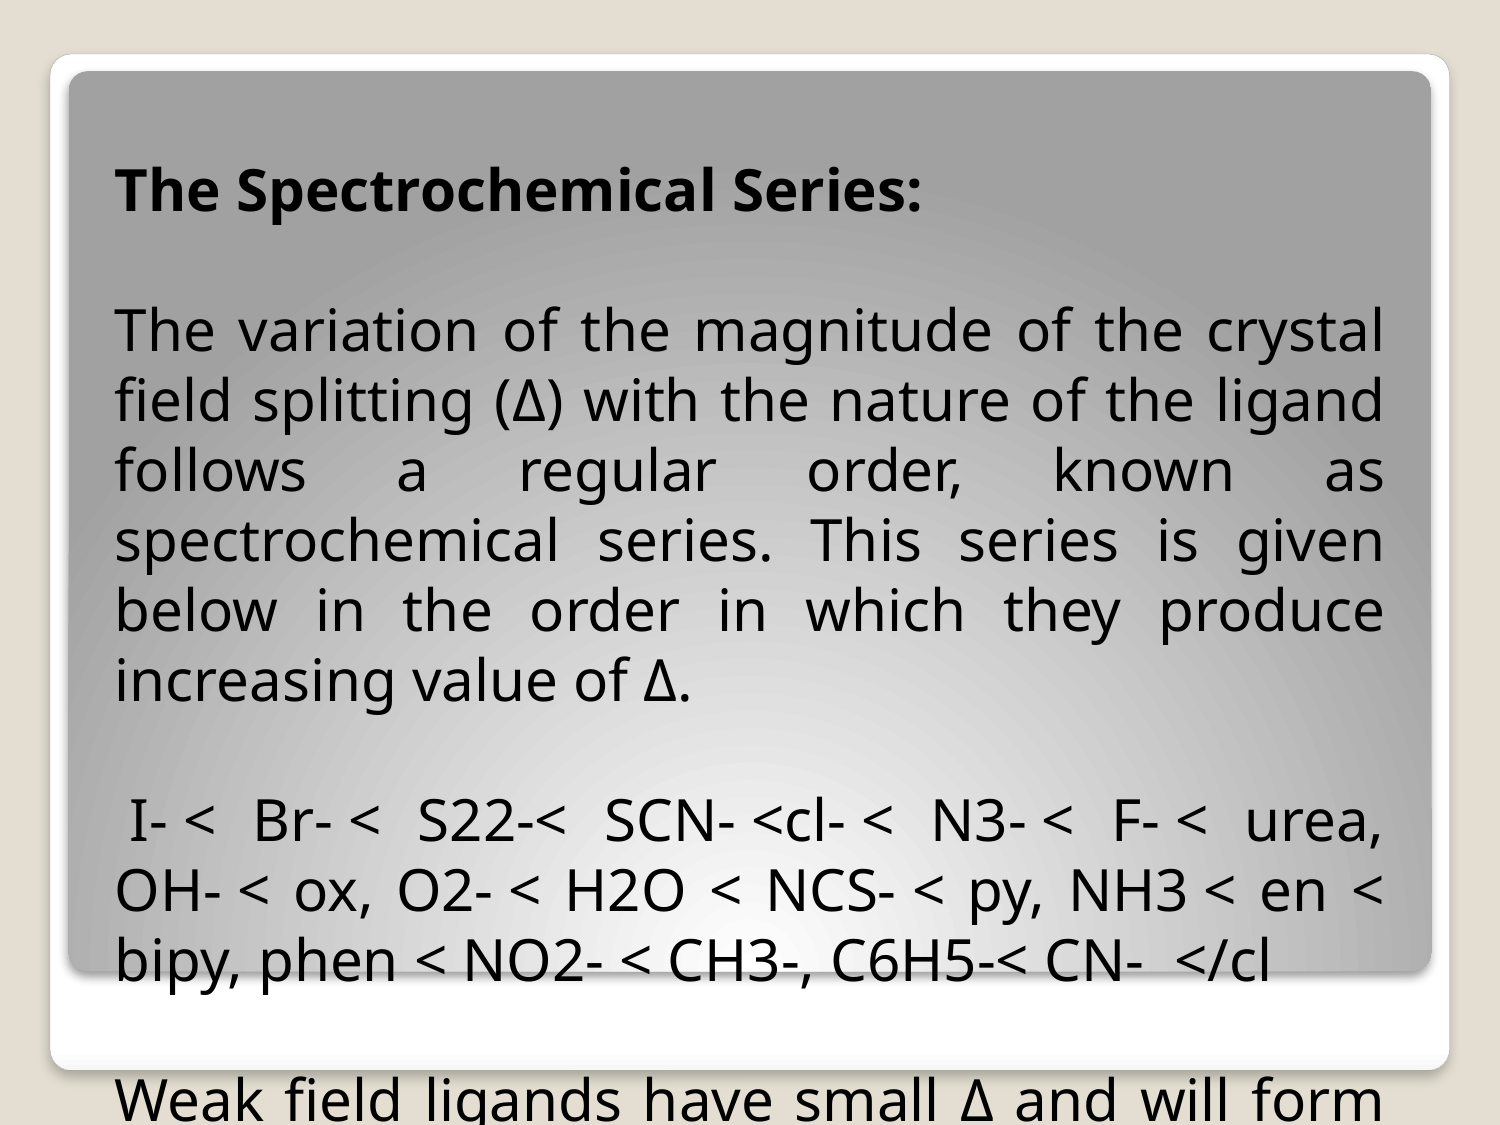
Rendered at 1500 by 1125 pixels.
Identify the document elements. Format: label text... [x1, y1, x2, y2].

text_box The Spectrochemical Series: The variation of the magnitude of the crystal field splitting (Δ) with the nature of the ligand follows a regular order, known as spectrochemical series. This series is given below in the order in which they produce increasing value of Δ. I- < Br- < S22-< SCN- <cl- < N3- < F- < urea, OH- < ox, O2- < H2O < NCS- < py, NH3 < en < bipy, phen < NO2- < CH3-, C6H5-< CN- </cl Weak field ligands have small Δ and will form high spin complexes. Strong field ligands have large Δ and will form low spin complexes. [99, 145, 1400, 1125]
